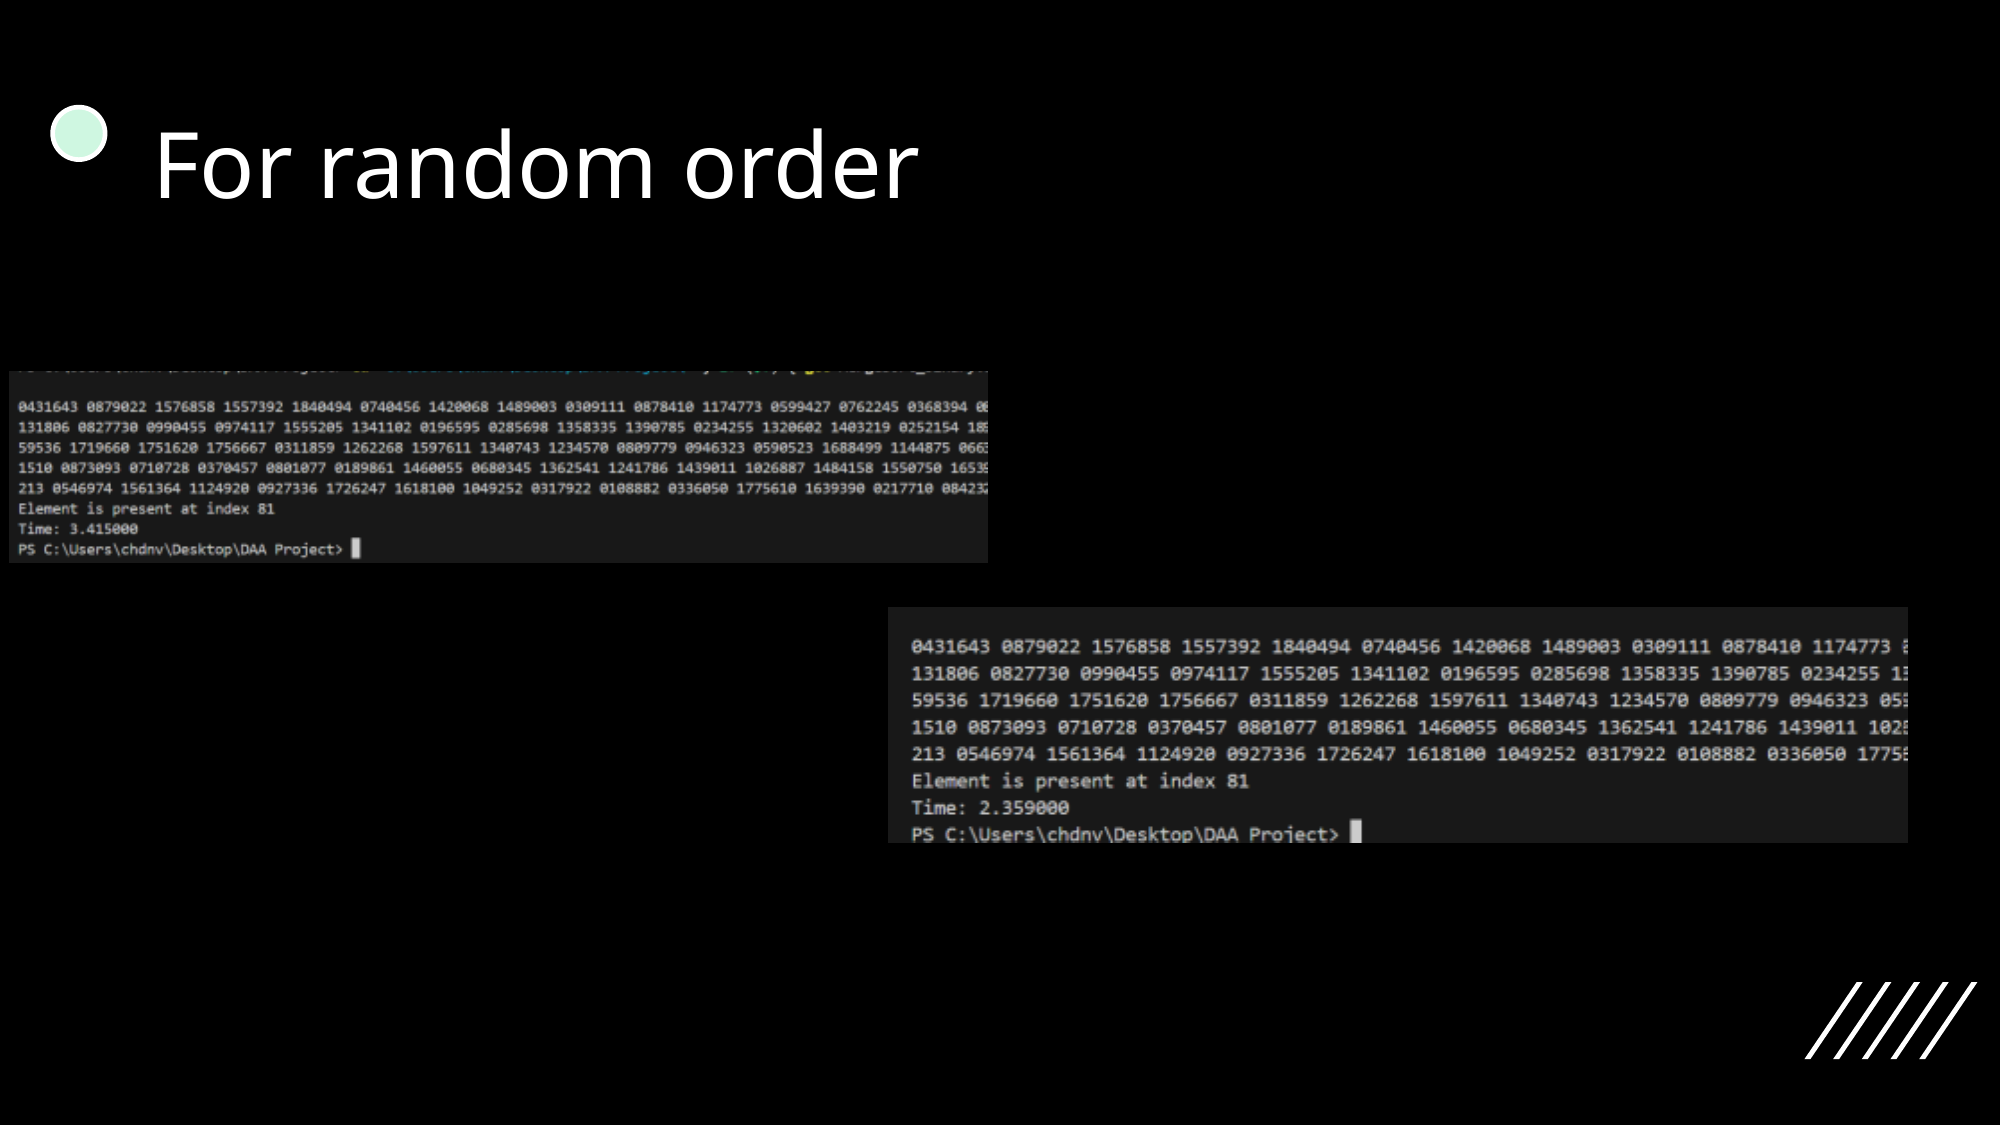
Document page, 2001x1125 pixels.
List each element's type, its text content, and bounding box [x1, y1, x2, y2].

title For random order [137, 59, 1863, 278]
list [9, 371, 988, 563]
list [887, 607, 1908, 843]
